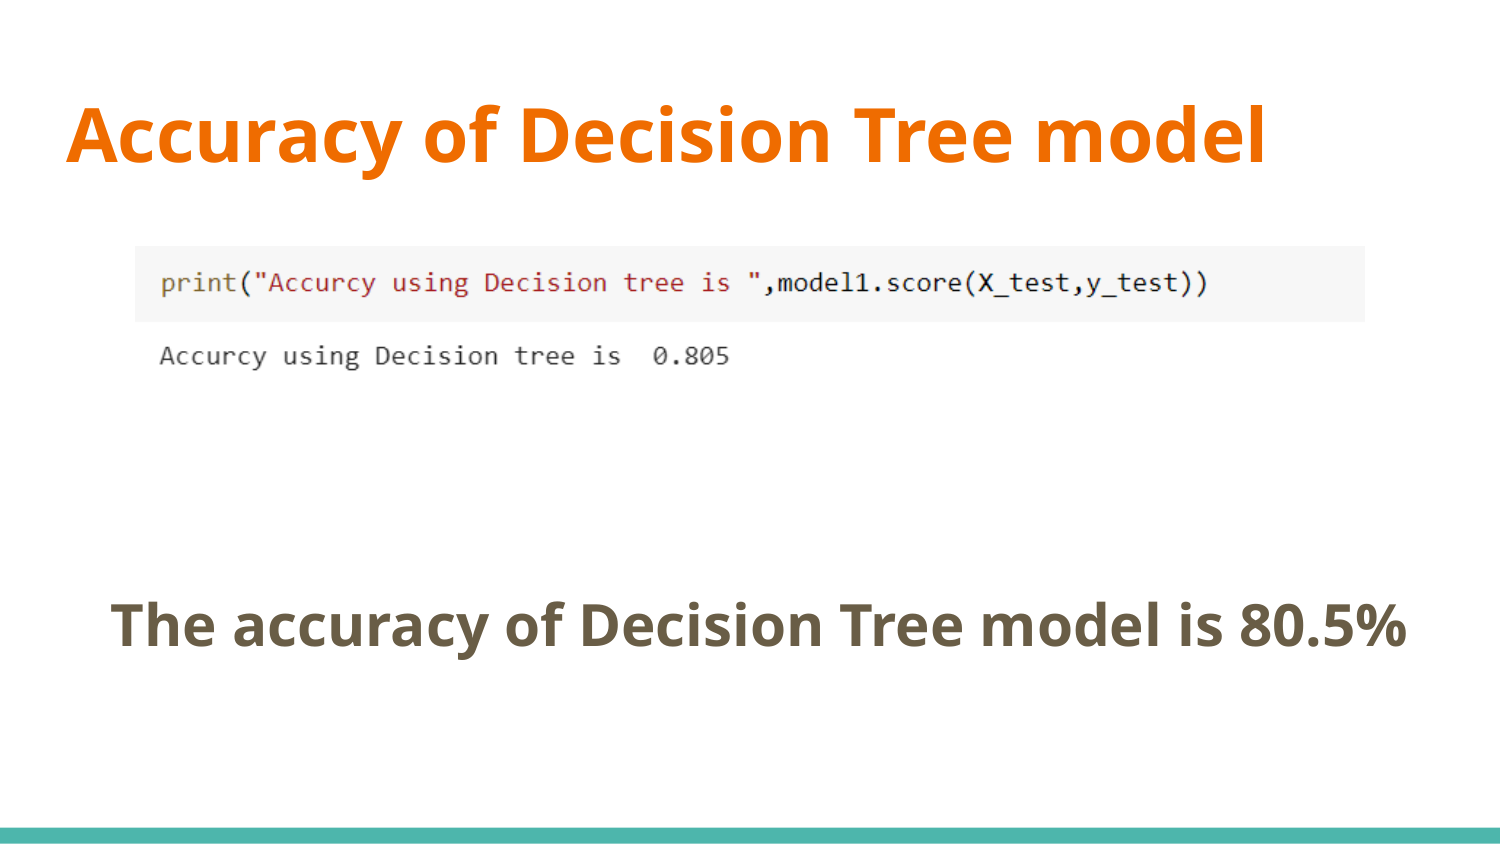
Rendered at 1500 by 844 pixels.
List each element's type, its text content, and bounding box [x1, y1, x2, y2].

picture [134, 246, 1366, 414]
list The accuracy of Decision Tree model is 80.5% [51, 207, 1449, 750]
title Accuracy of Decision Tree model [51, 72, 1449, 189]
